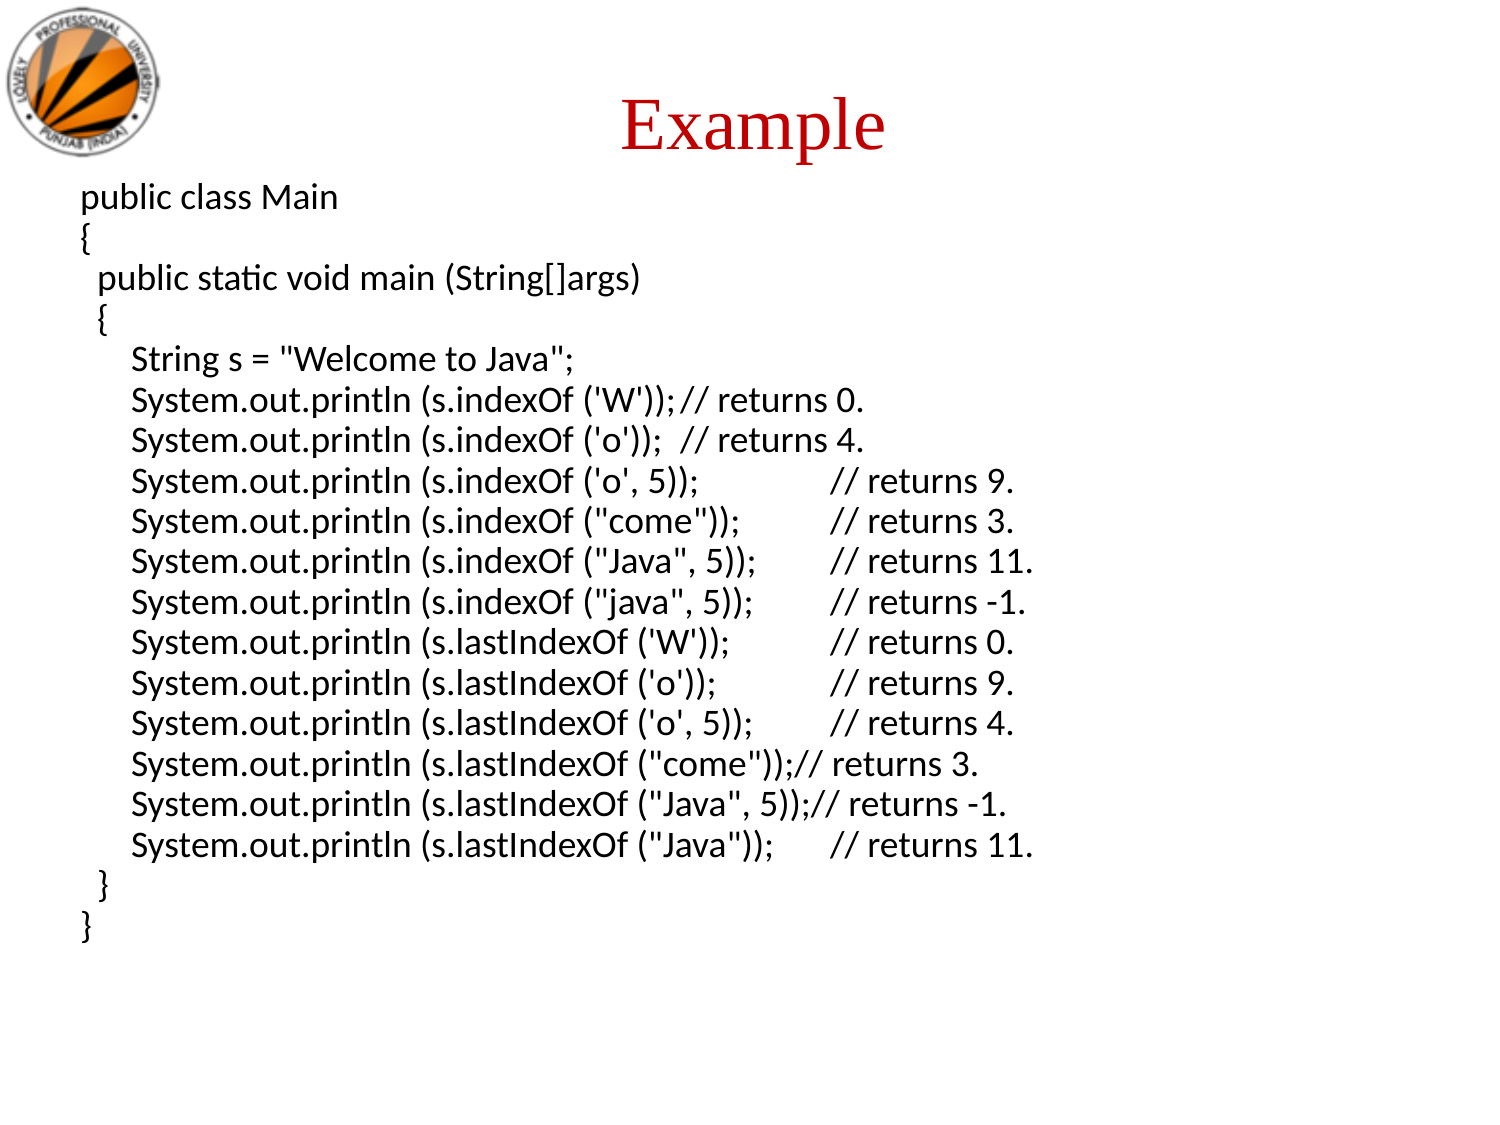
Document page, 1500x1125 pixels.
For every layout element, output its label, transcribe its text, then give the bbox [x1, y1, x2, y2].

text_box public class Main { public static void main (String[]args) { String s = "Welcome to Java"; System.out.println (s.indexOf ('W')); // returns 0. System.out.println (s.indexOf ('o')); // returns 4. System.out.println (s.indexOf ('o', 5)); // returns 9. System.out.println (s.indexOf ("come")); // returns 3. System.out.println (s.indexOf ("Java", 5)); // returns 11. System.out.println (s.indexOf ("java", 5)); // returns -1. System.out.println (s.lastIndexOf ('W')); // returns 0. System.out.println (s.lastIndexOf ('o')); // returns 9. System.out.println (s.lastIndexOf ('o', 5)); // returns 4. System.out.println (s.lastIndexOf ("come"));// returns 3. System.out.println (s.lastIndexOf ("Java", 5));// returns -1. System.out.println (s.lastIndexOf ("Java")); // returns 11. } } [50, 162, 1450, 987]
text_box Example [163, 0, 1425, 162]
picture [0, 0, 163, 163]
